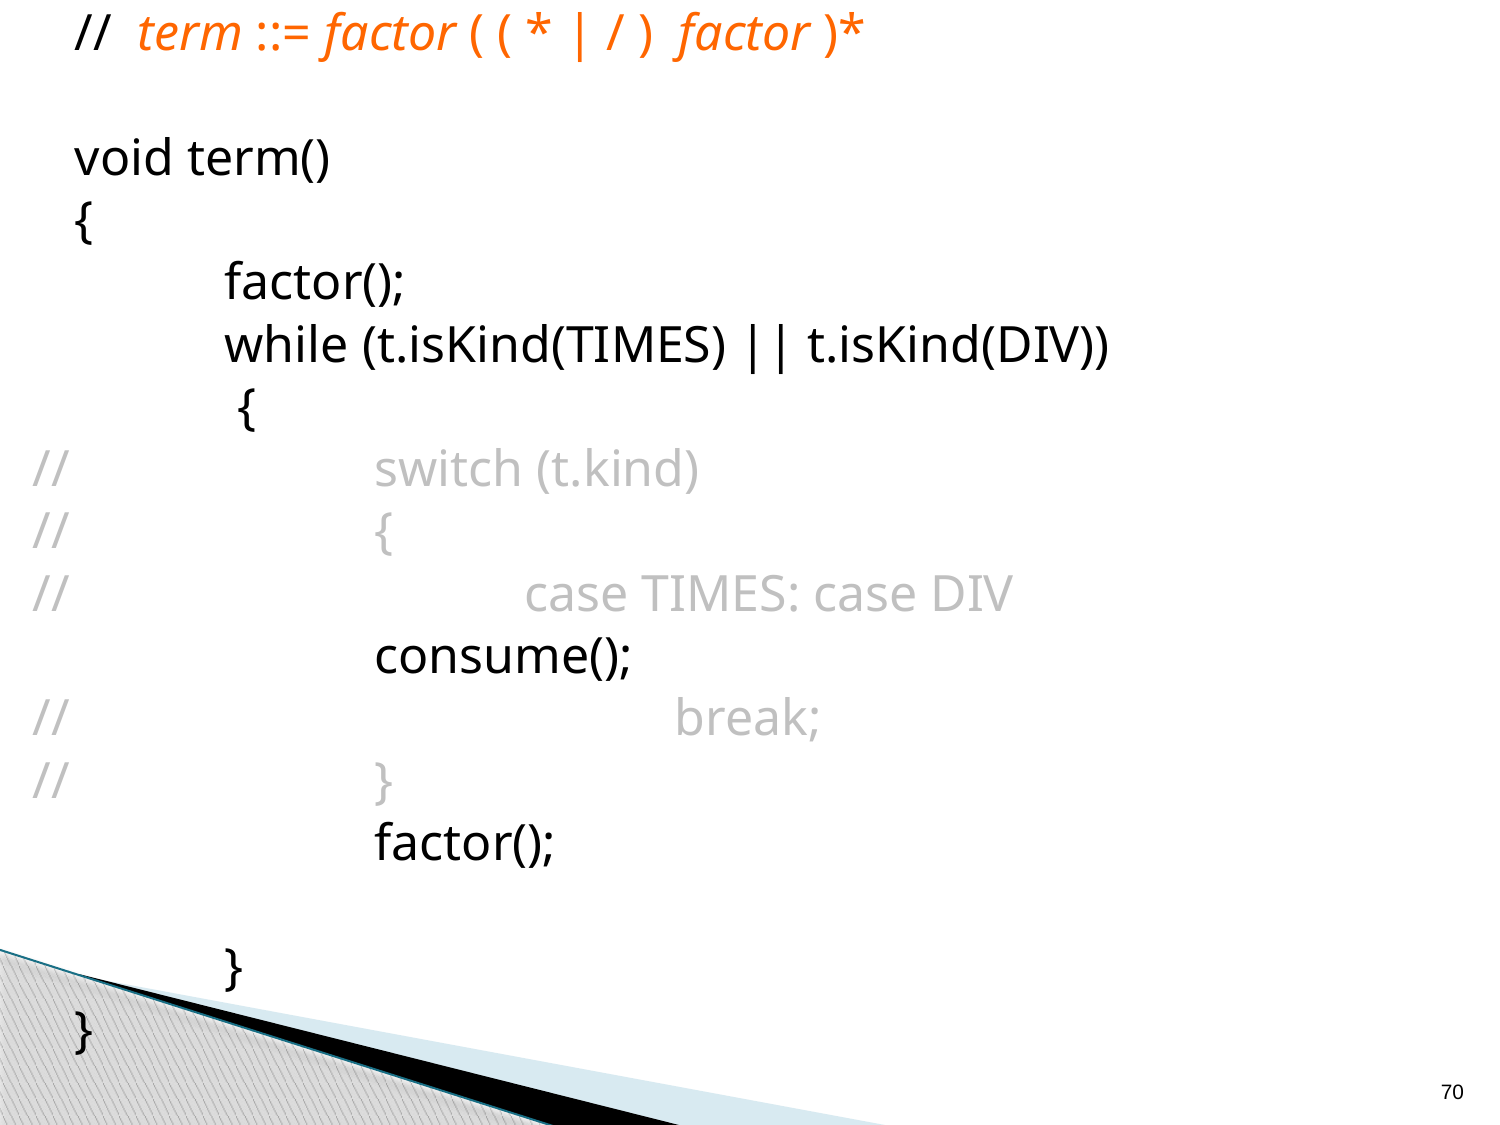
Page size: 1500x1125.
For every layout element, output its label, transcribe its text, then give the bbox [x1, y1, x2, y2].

slide_number 70 [1325, 1051, 1479, 1112]
list // term ::= factor ( ( * | / ) factor )* void term() { factor(); while (t.isKind(TIMES) || t.isKind(DIV)) { // switch (t.kind) // { // case TIMES: case DIV consume(); // break; // } factor(); } } [0, 0, 1500, 1125]
